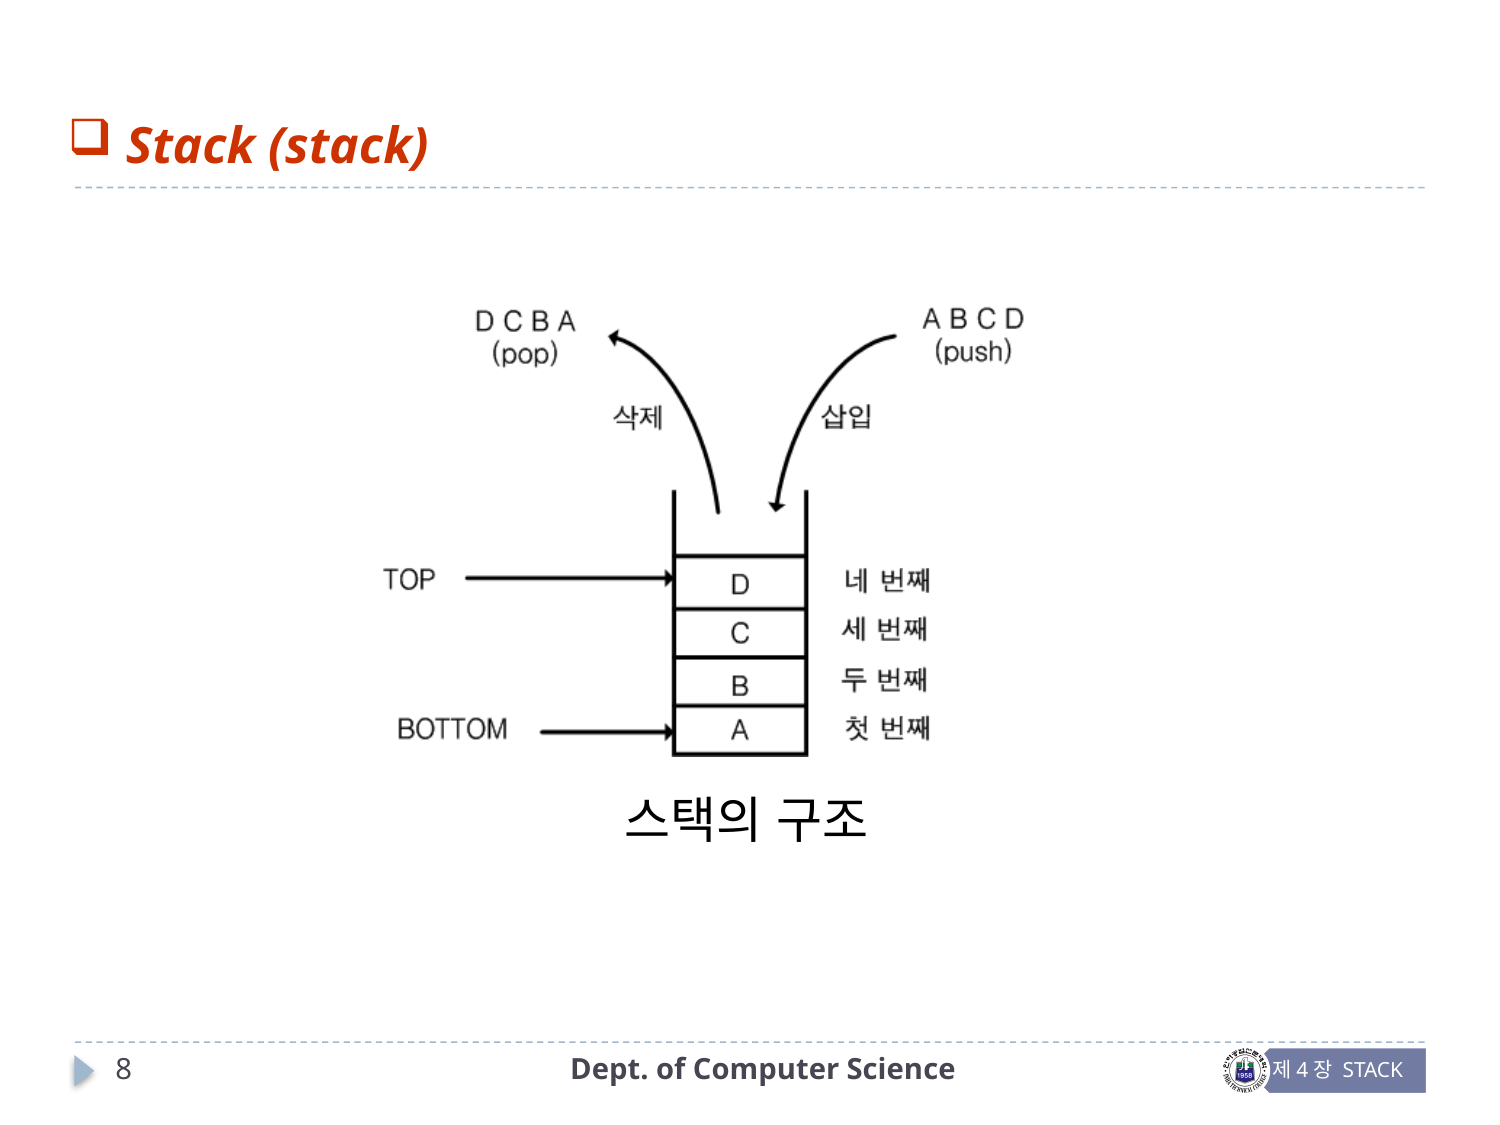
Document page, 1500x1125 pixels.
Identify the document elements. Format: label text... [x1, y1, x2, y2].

picture [1223, 1049, 1267, 1092]
slide_number 8 [100, 1042, 426, 1103]
text_box Stack (stack) [53, 113, 1404, 183]
text_box 스택의 구조 [609, 780, 883, 856]
picture [383, 299, 1025, 758]
footer Dept. of Computer Science [475, 1042, 1051, 1103]
